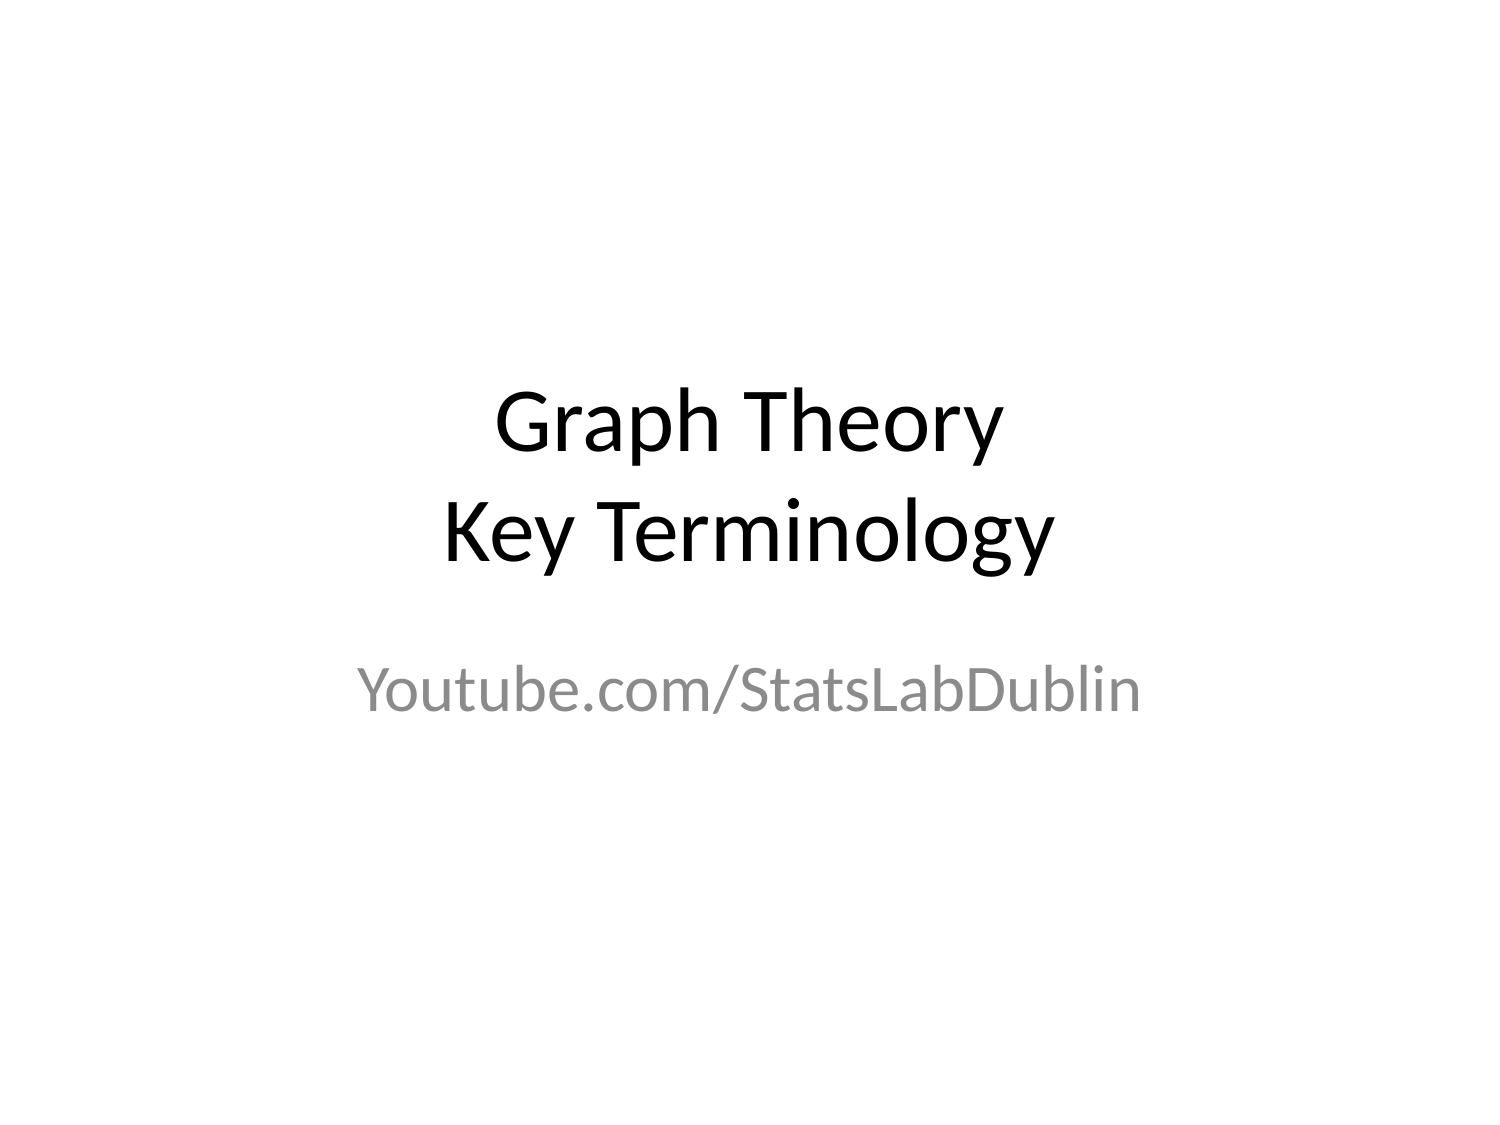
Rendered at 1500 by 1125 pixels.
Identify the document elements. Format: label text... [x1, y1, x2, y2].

subtitle Youtube.com/StatsLabDublin [225, 637, 1275, 925]
title Graph Theory Key Terminology [112, 349, 1388, 591]
